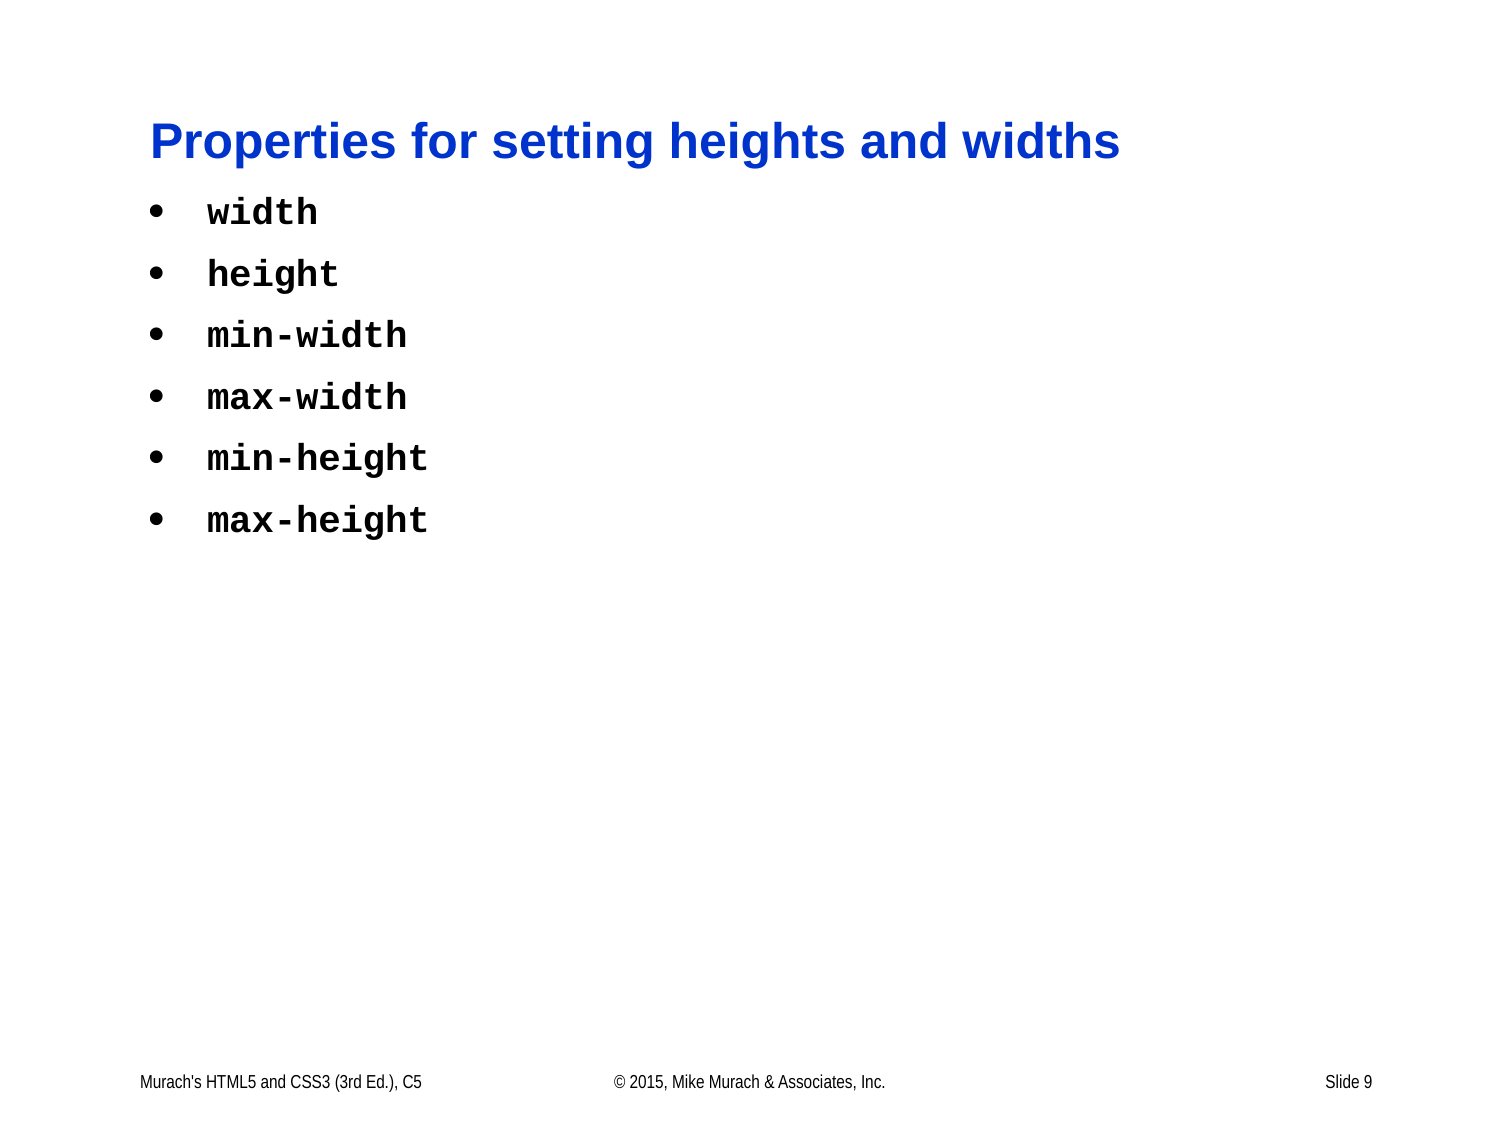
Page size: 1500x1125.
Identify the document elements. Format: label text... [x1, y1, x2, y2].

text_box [149, 187, 1348, 561]
slide_number Murach's HTML5 and CSS3 (3rd Ed.), C5 [125, 1025, 450, 1100]
slide_number Slide 9 [1074, 1025, 1388, 1100]
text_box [149, 112, 1348, 183]
footer © 2015, Mike Murach & Associates, Inc. [474, 1025, 1025, 1100]
